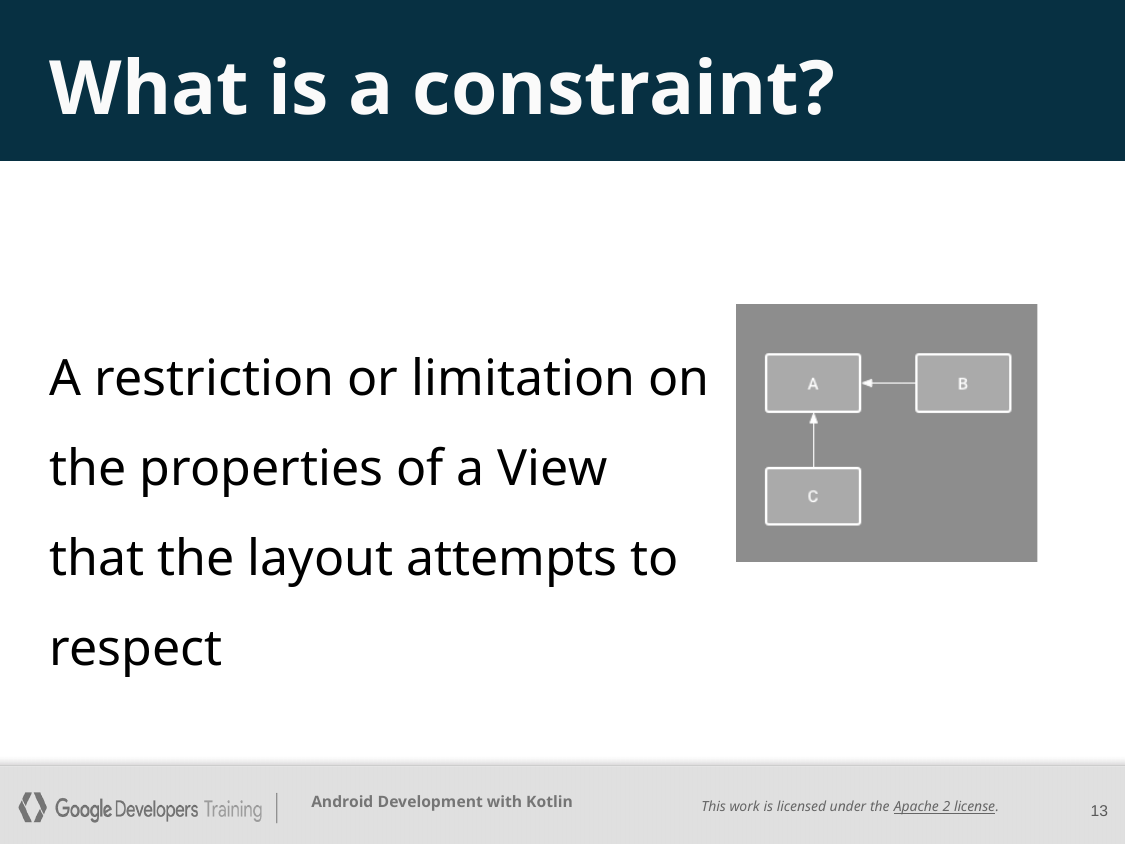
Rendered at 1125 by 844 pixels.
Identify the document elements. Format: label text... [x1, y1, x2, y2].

title What is a constraint? [38, 28, 1087, 122]
list A restriction or limitation on the properties of a View that the layout attempts to respect [38, 304, 725, 520]
slide_number 13 [1051, 777, 1120, 842]
picture [0, 161, 1125, 844]
